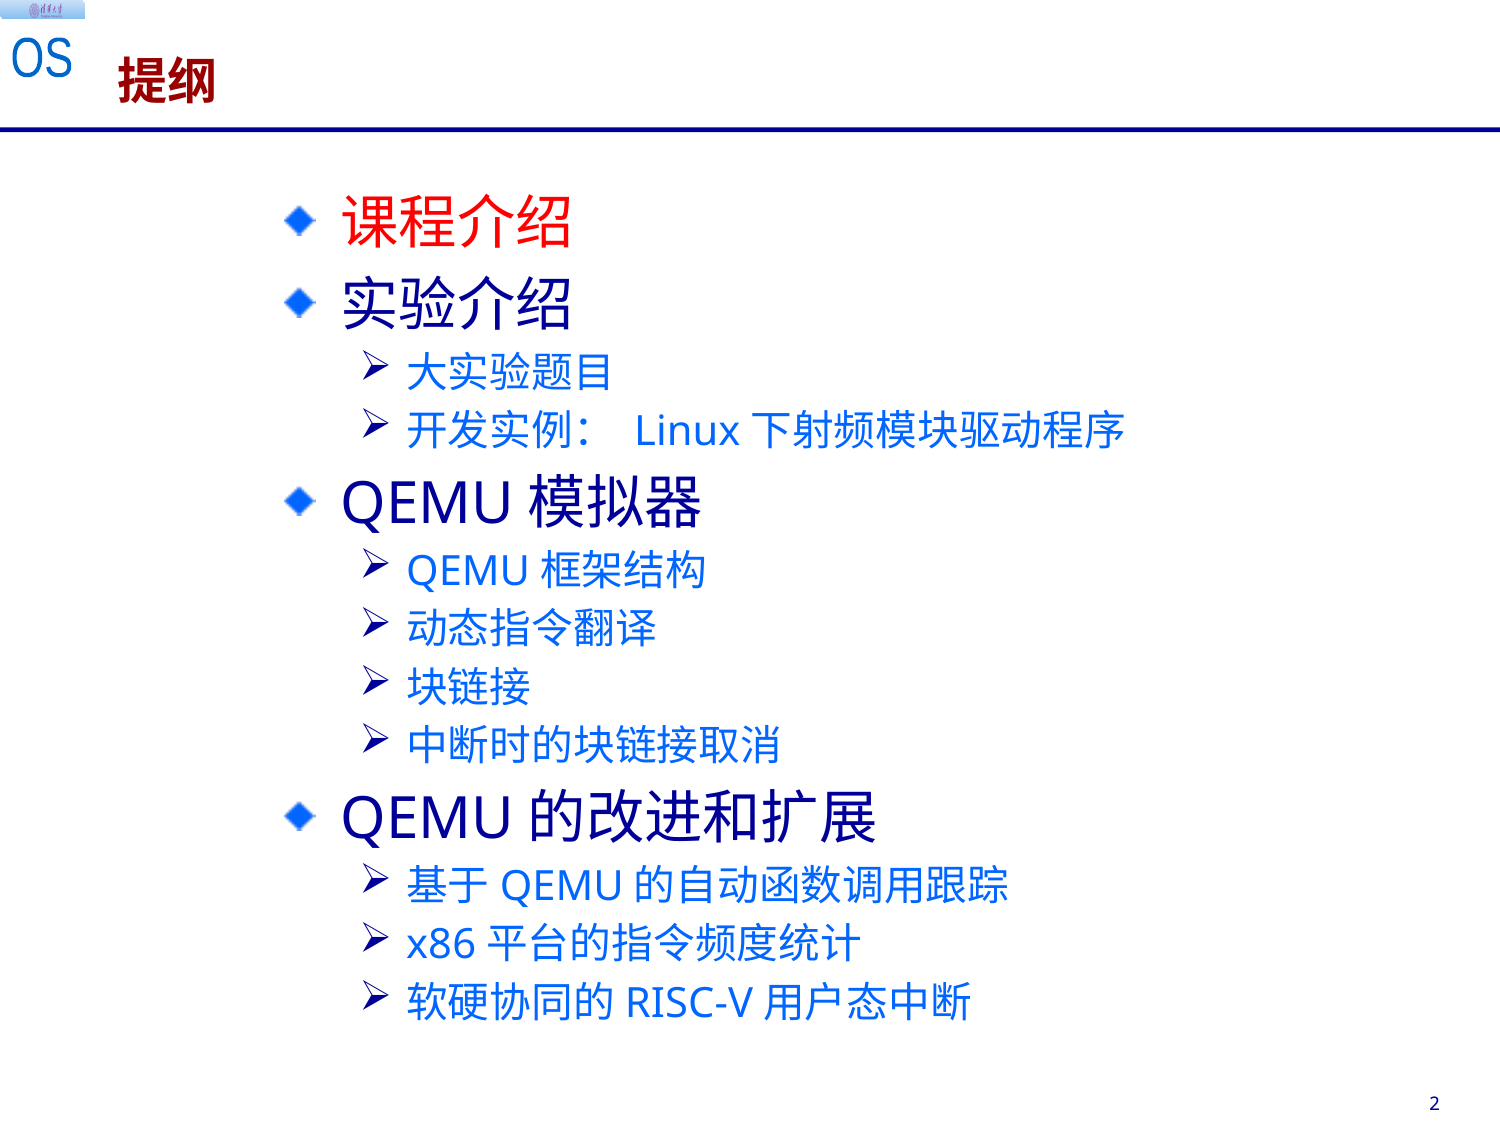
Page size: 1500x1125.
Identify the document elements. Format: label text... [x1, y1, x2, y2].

picture [284, 204, 316, 236]
title 提纲 [102, 18, 1409, 118]
picture [284, 485, 316, 516]
picture [284, 800, 316, 831]
picture [284, 286, 316, 318]
list 课程介绍 实验介绍 大实验题目 开发实例： Linux下射频模块驱动程序 QEMU模拟器 QEMU框架结构 动态指令翻译 块链接 中断时的块链接取消 QEMU的改进和扩展 基于QEMU的自动函数调用跟踪 x86平台的指令频度统计 软硬协同的RISC-V用户态中断 [268, 177, 1431, 1060]
picture [0, 0, 85, 19]
